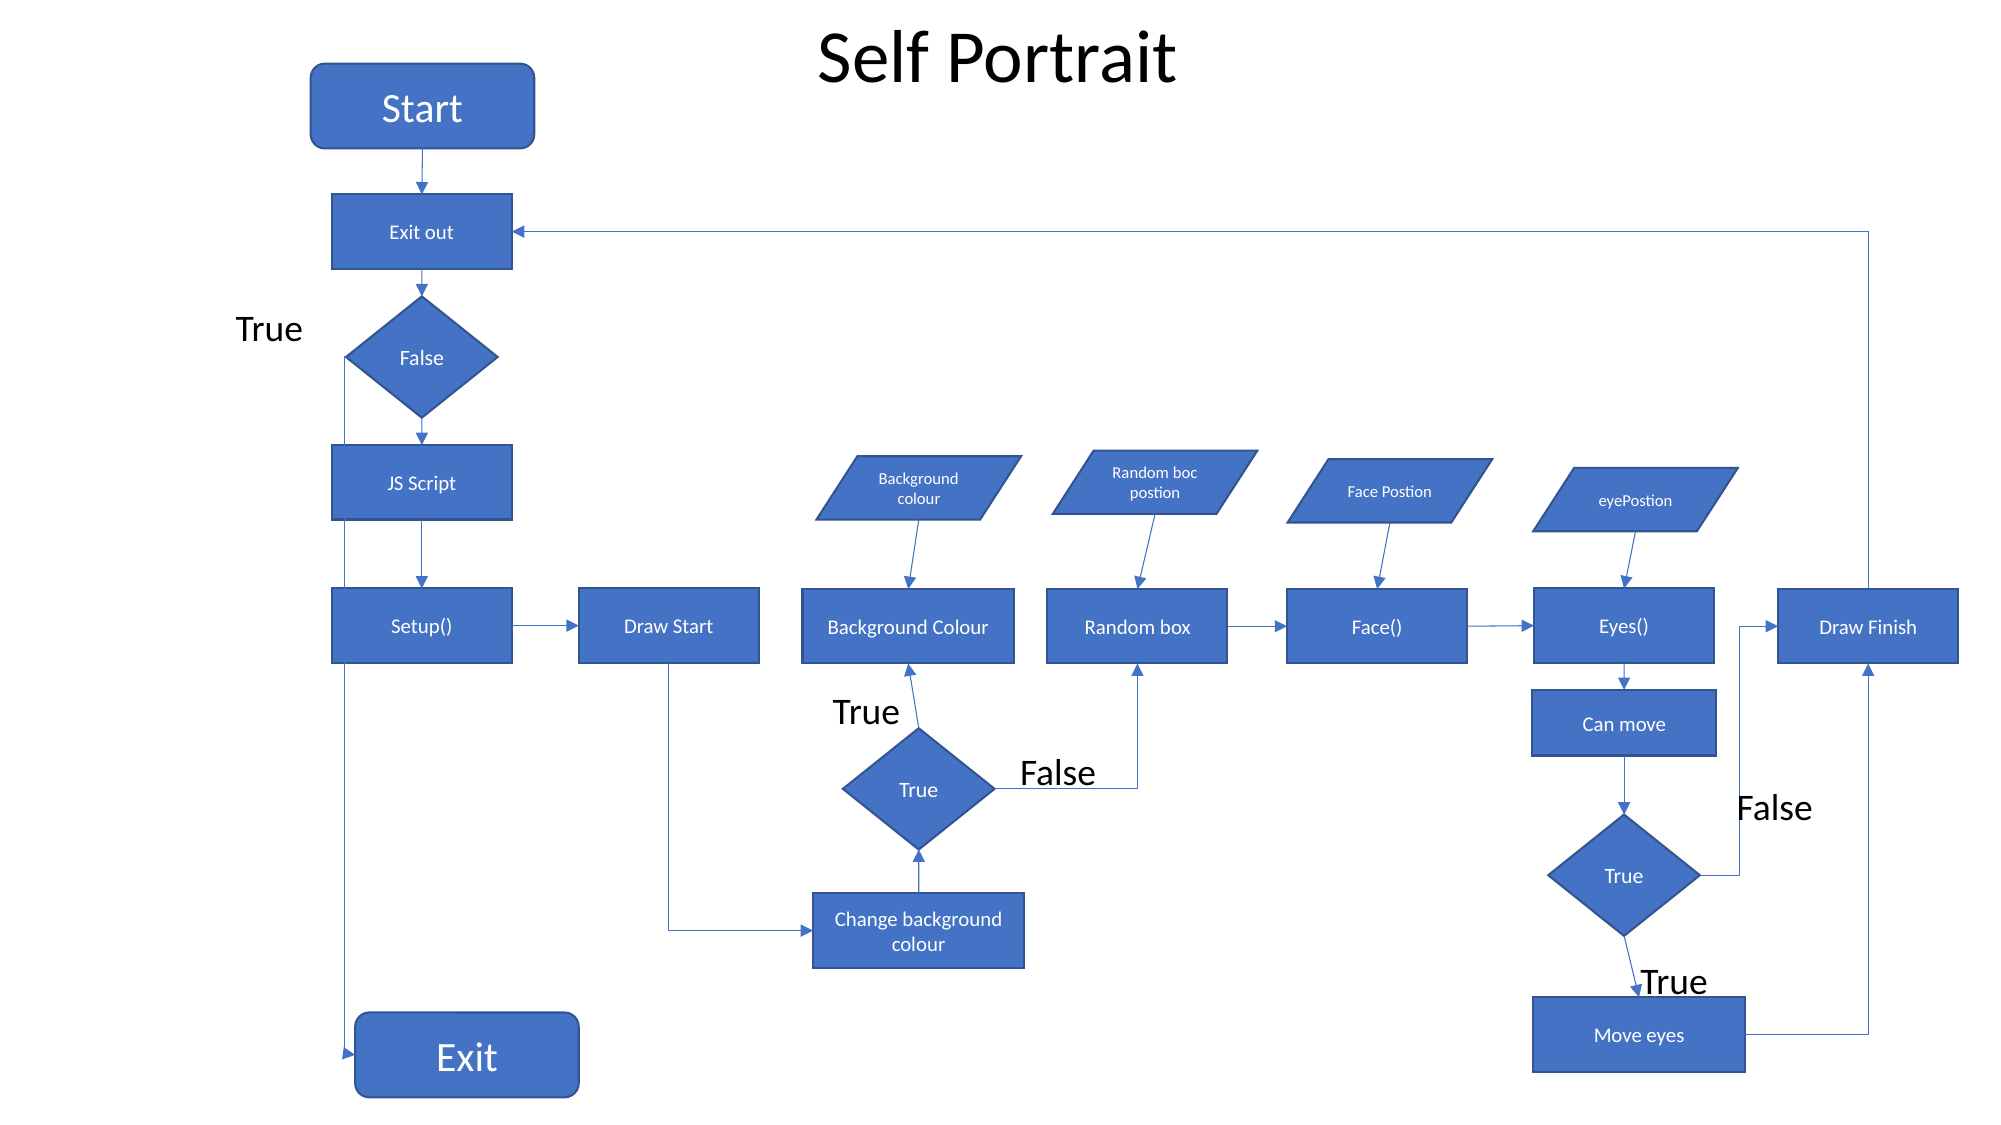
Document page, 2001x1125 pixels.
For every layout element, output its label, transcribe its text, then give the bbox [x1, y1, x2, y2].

text_box eyePostion [1531, 466, 1740, 533]
text_box True [220, 296, 326, 356]
text_box Self Portrait [803, 0, 1011, 105]
text_box Face() [1369, 588, 1468, 664]
text_box True [1546, 813, 1701, 937]
text_box True [817, 679, 925, 739]
text_box Setup() [331, 587, 344, 664]
text_box Move eyes [1532, 996, 1746, 1073]
text_box Draw Finish [1777, 588, 1959, 664]
text_box Can move [1531, 689, 1699, 757]
text_box Eyes() [1533, 587, 1715, 664]
text_box JS Script [356, 444, 513, 521]
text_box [994, 663, 1138, 789]
text_box True [875, 731, 997, 851]
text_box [1377, 522, 1390, 589]
text_box Background Colour [801, 588, 1011, 664]
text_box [1011, 0, 1369, 1089]
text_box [908, 519, 919, 589]
text_box Change background colour [812, 892, 1011, 969]
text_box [1624, 935, 1639, 998]
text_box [1744, 663, 1869, 1035]
text_box Setup() [356, 587, 513, 664]
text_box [346, 356, 356, 1055]
text_box Face Postion [1369, 458, 1495, 524]
text_box JS Script [331, 444, 344, 521]
text_box Exit out [331, 193, 513, 270]
text_box Exit [354, 1011, 580, 1099]
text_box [607, 724, 875, 869]
text_box Start [309, 62, 536, 150]
text_box True [1625, 949, 1744, 1010]
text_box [908, 663, 919, 729]
text_box Draw Start [578, 587, 760, 664]
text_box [1624, 531, 1636, 589]
text_box Background colour [814, 455, 1011, 521]
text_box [1137, 514, 1156, 589]
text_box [1699, 626, 1779, 876]
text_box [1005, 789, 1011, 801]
text_box False [345, 295, 500, 419]
